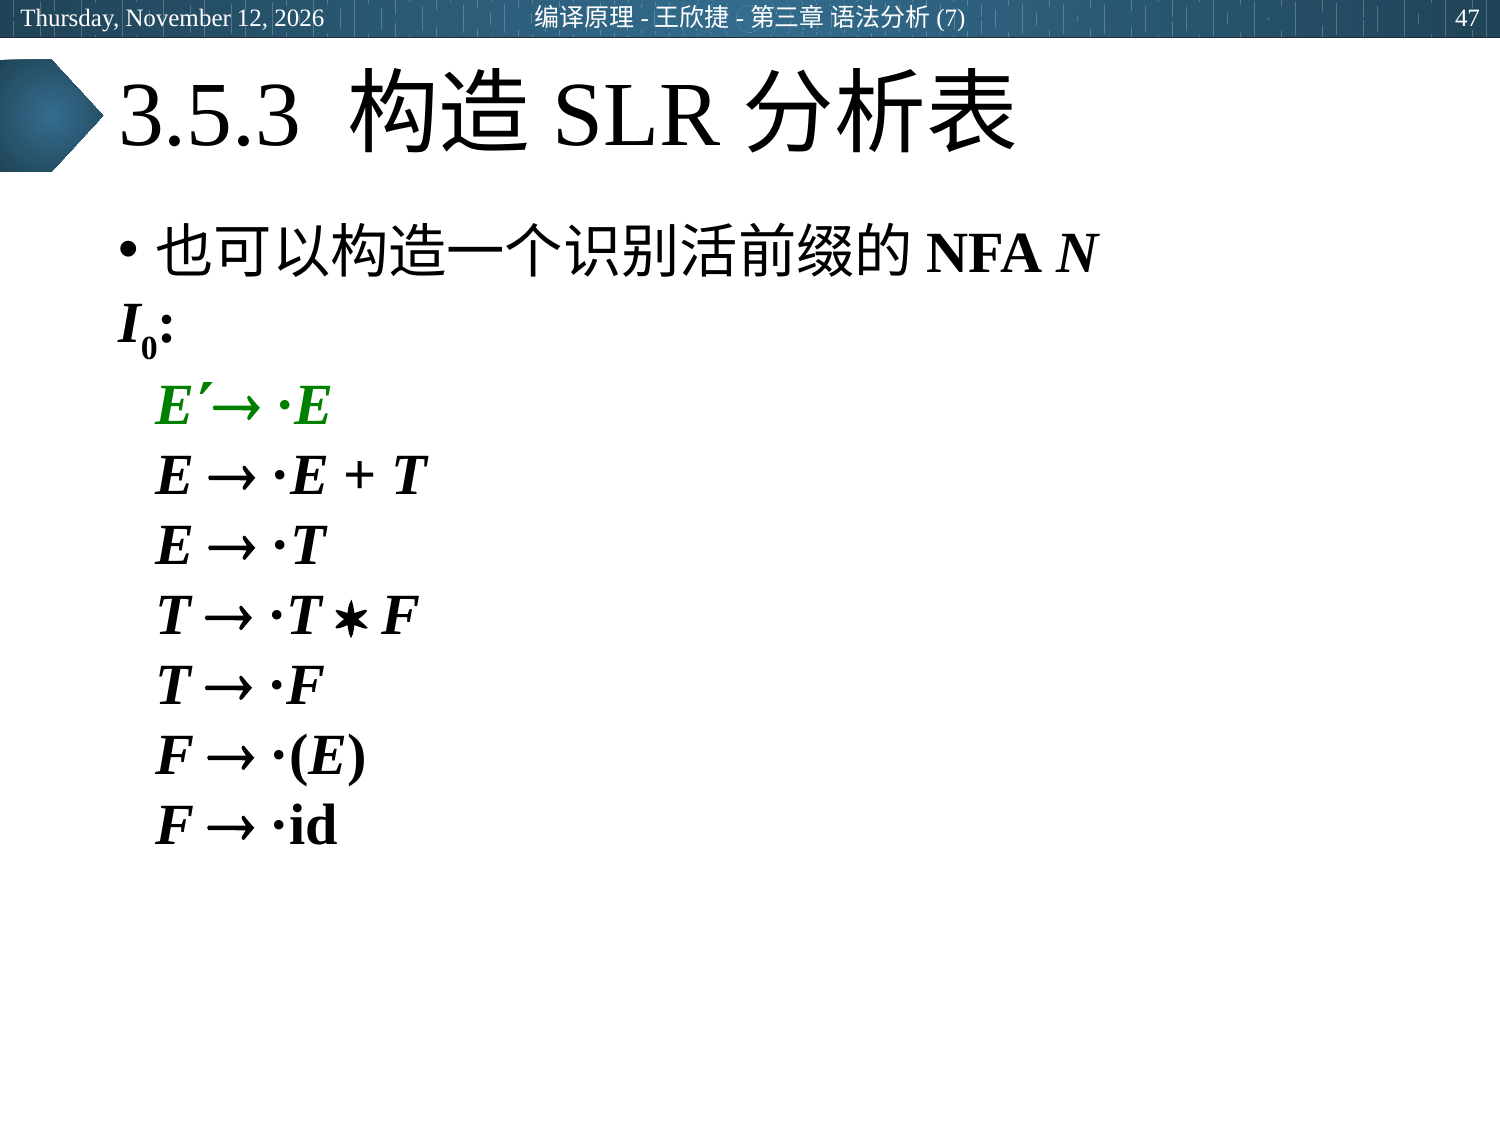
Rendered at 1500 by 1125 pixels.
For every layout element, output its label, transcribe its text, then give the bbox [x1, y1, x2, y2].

slide_number 47 [1157, 1, 1495, 32]
list 也可以构造一个识别活前缀的NFA N I0: E ·E E  ·E + T E  ·T T  ·T  F T  ·F F  ·(E) F  ·id [103, 206, 1397, 1014]
title 3.5.3 构造SLR分析表 [103, 37, 1397, 194]
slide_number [5, 1, 344, 32]
footer 编译原理-王欣捷-第三章 语法分析(7) [496, 1, 1004, 32]
